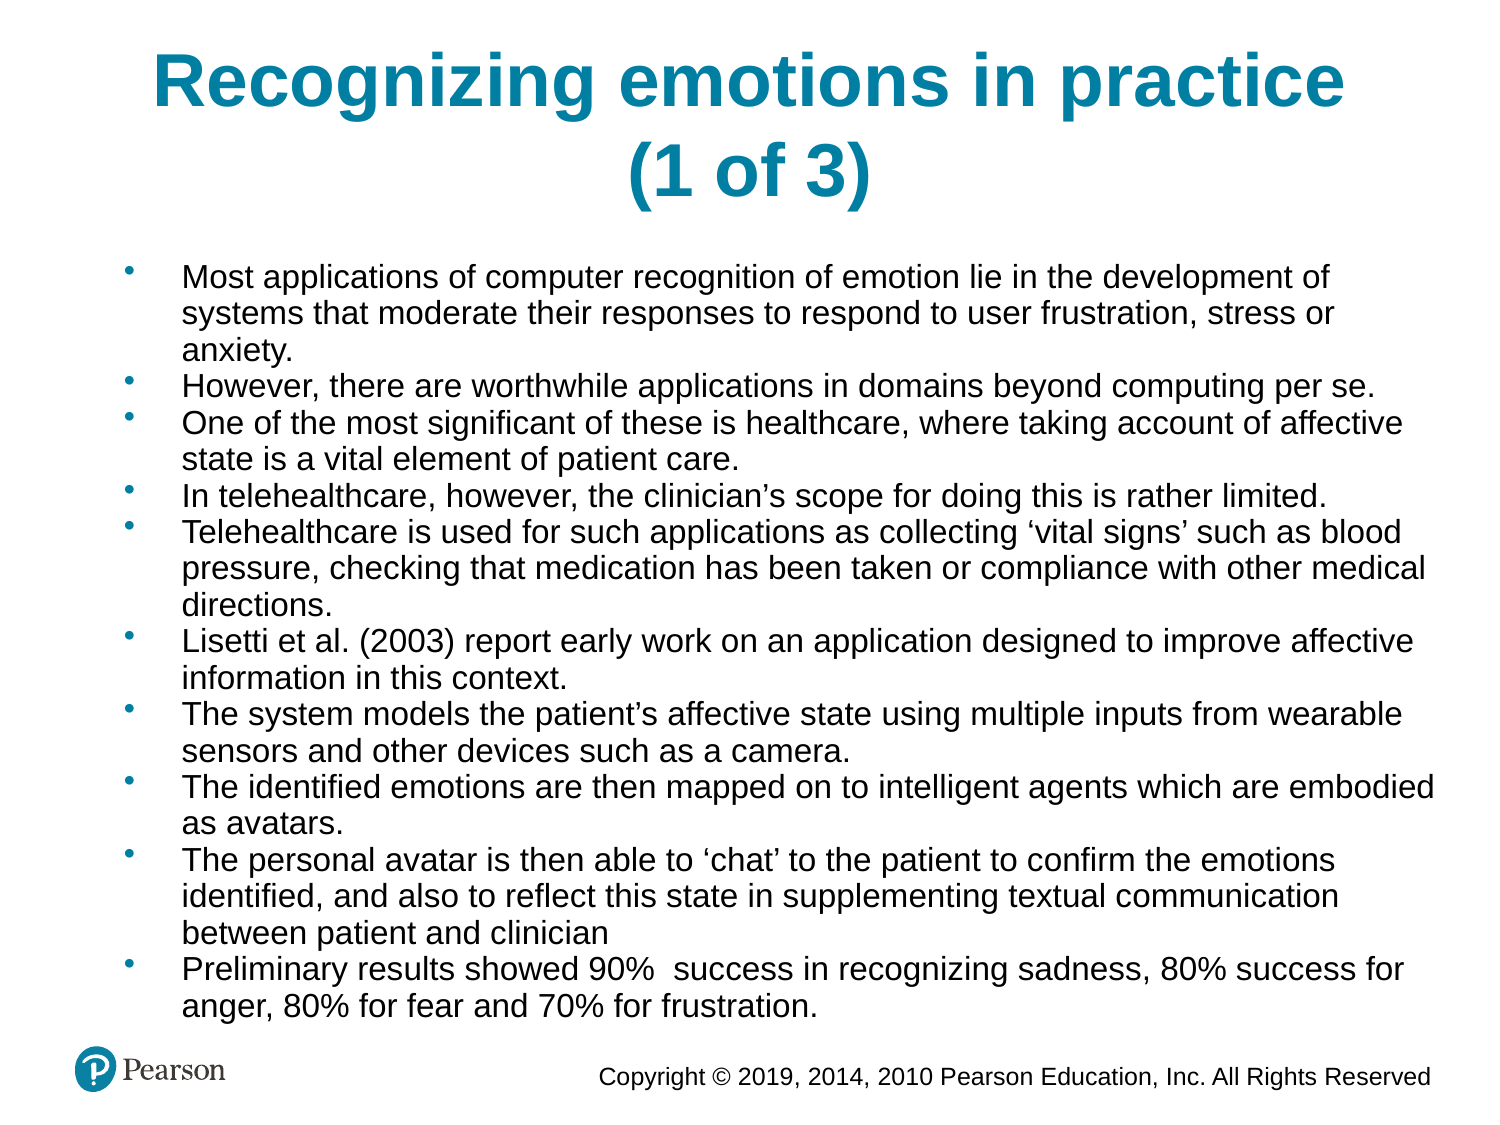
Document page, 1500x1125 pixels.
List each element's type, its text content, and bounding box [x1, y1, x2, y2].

list Most applications of computer recognition of emotion lie in the development of systems that moderate their responses to respond to user frustration, stress or anxiety. However, there are worthwhile applications in domains beyond computing per se. One of the most significant of these is healthcare, where taking account of affective state is a vital element of patient care. In telehealthcare, however, the clinician’s scope for doing this is rather limited. Telehealthcare is used for such applications as collecting ‘vital signs’ such as blood pressure, checking that medication has been taken or compliance with other medical directions. Lisetti et al. (2003) report early work on an application designed to improve affective information in this context. The system models the patient’s affective state using multiple inputs from wearable sensors and other devices such as a camera. The identified emotions are then mapped on to intelligent agents which are embodied as avatars. The personal avatar is then able to ‘chat’ to the patient to confirm the emotions identified, and also to reflect this state in supplementing textual communication between patient and clinician Preliminary results showed 90% success in recognizing sadness, 80% success for anger, 80% for fear and 70% for frustration. [108, 251, 1453, 1031]
title Recognizing emotions in practice (1 of 3) [103, 12, 1397, 231]
